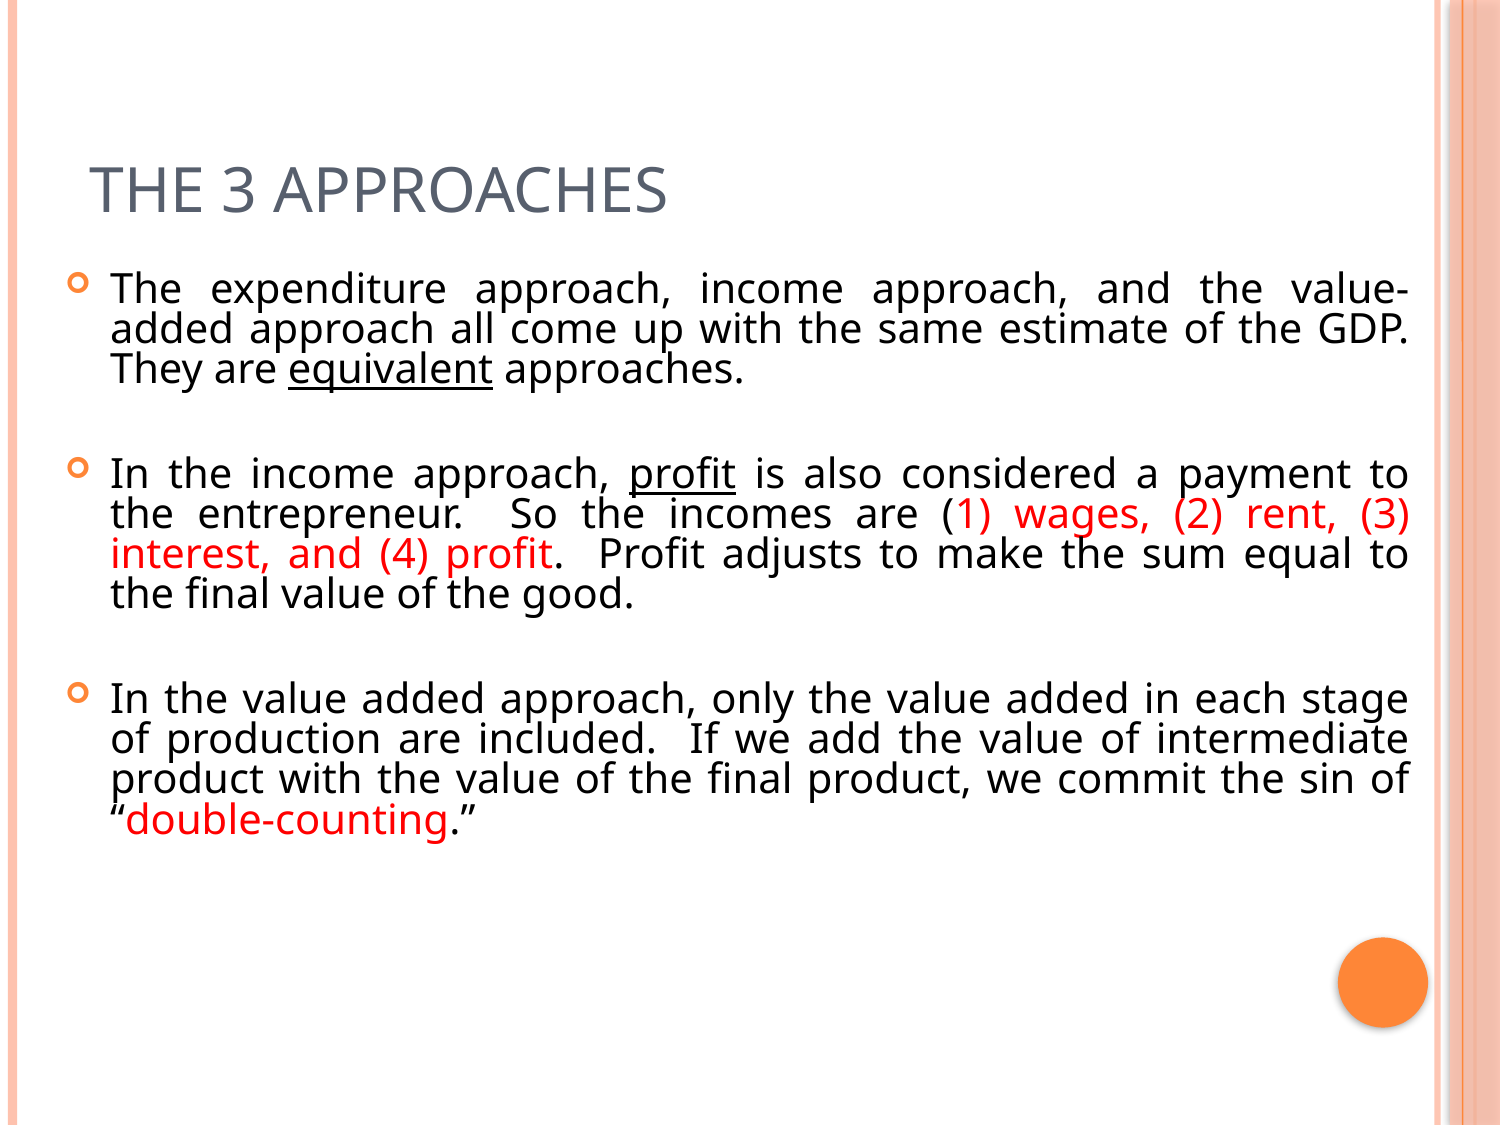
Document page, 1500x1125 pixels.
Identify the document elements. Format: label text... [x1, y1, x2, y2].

list The expenditure approach, income approach, and the value-added approach all come up with the same estimate of the GDP. They are equivalent approaches. In the income approach, profit is also considered a payment to the entrepreneur. So the incomes are (1) wages, (2) rent, (3) interest, and (4) profit. Profit adjusts to make the sum equal to the final value of the good. In the value added approach, only the value added in each stage of production are included. If we add the value of intermediate product with the value of the final product, we commit the sin of “double-counting.” [49, 263, 1426, 1060]
title The 3 approaches [75, 45, 1300, 233]
